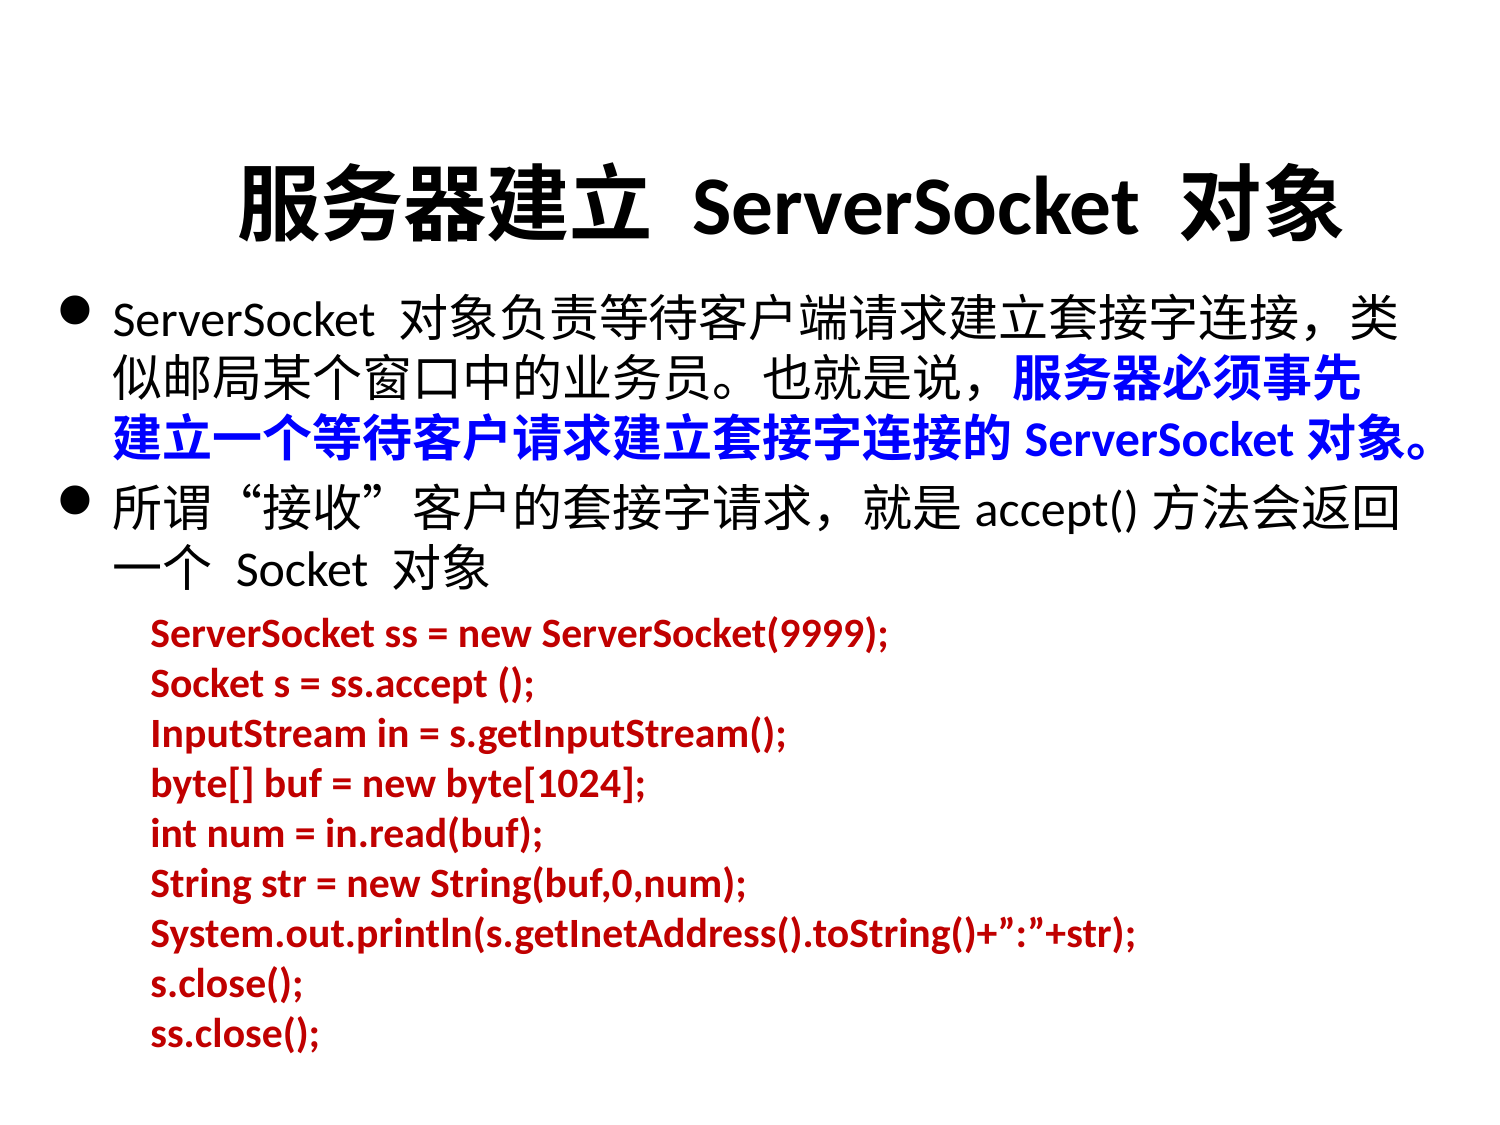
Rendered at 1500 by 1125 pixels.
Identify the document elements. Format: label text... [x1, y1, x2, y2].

text_box ServerSocket ss = new ServerSocket(9999); Socket s = ss.accept (); InputStream in = s.getInputStream(); byte[] buf = new byte[1024]; int num = in.read(buf); String str = new String(buf,0,num); System.out.println(s.getInetAddress().toString()+”:”+str); s.close(); ss.close(); [135, 597, 1294, 1063]
title 服务器建立 ServerSocket 对象 [183, 125, 1400, 278]
list ServerSocket 对象负责等待客户端请求建立套接字连接，类似邮局某个窗口中的业务员。也就是说，服务器必须事先建立一个等待客户请求建立套接字连接的ServerSocket对象。 所谓“接收”客户的套接字请求，就是accept()方法会返回一个 Socket 对象 [41, 278, 1424, 764]
